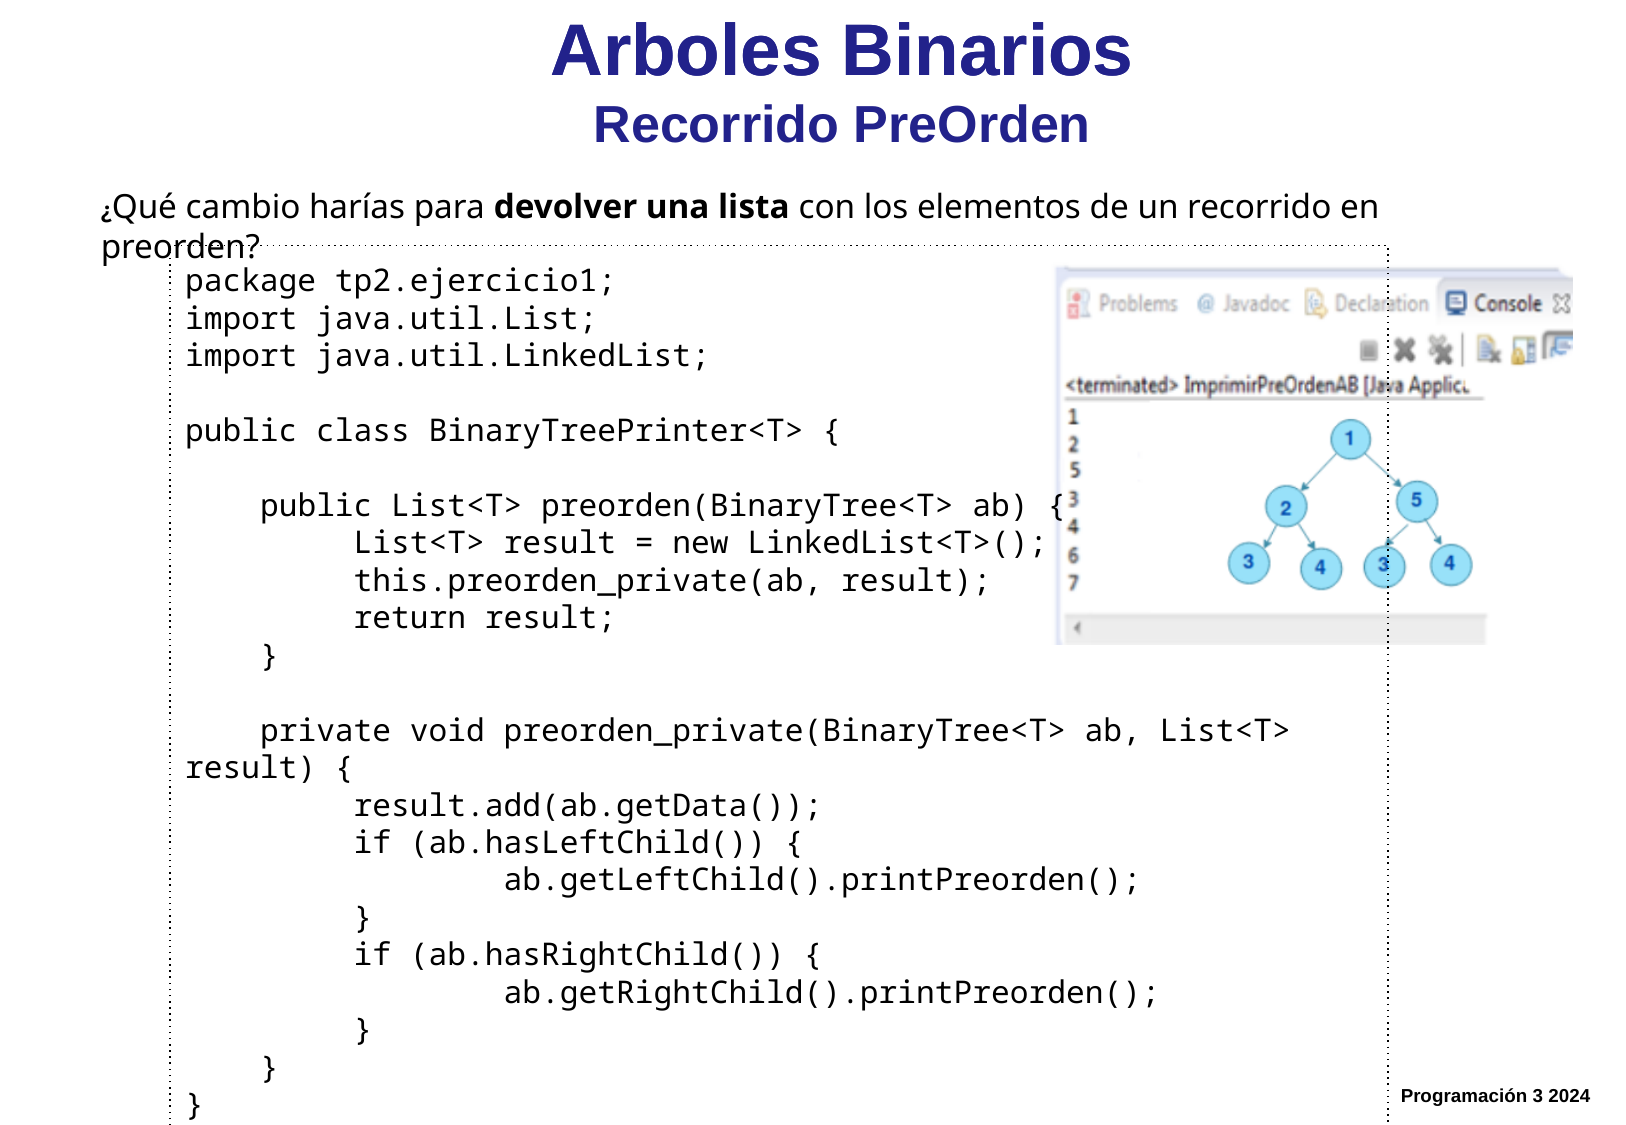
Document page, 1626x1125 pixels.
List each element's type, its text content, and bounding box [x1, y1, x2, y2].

picture [1044, 255, 1573, 646]
text_box package tp2.ejercicio1; import java.util.List; import java.util.LinkedList; public class BinaryTreePrinter<T> { public List<T> preorden(BinaryTree<T> ab) { List<T> result = new LinkedList<T>(); this.preorden_private(ab, result); return result; } private void preorden_private(BinaryTree<T> ab, List<T> result) { result.add(ab.getData()); if (ab.hasLeftChild()) { ab.getLeftChild().printPreorden(); } if (ab.hasRightChild()) { ab.getRightChild().printPreorden(); } } } [169, 245, 1388, 1125]
text_box Arboles Binarios Recorrido PreOrden [121, 18, 1563, 137]
text_box ¿Qué cambio harías para devolver una lista con los elementos de un recorrido en preorden? [85, 177, 1503, 233]
